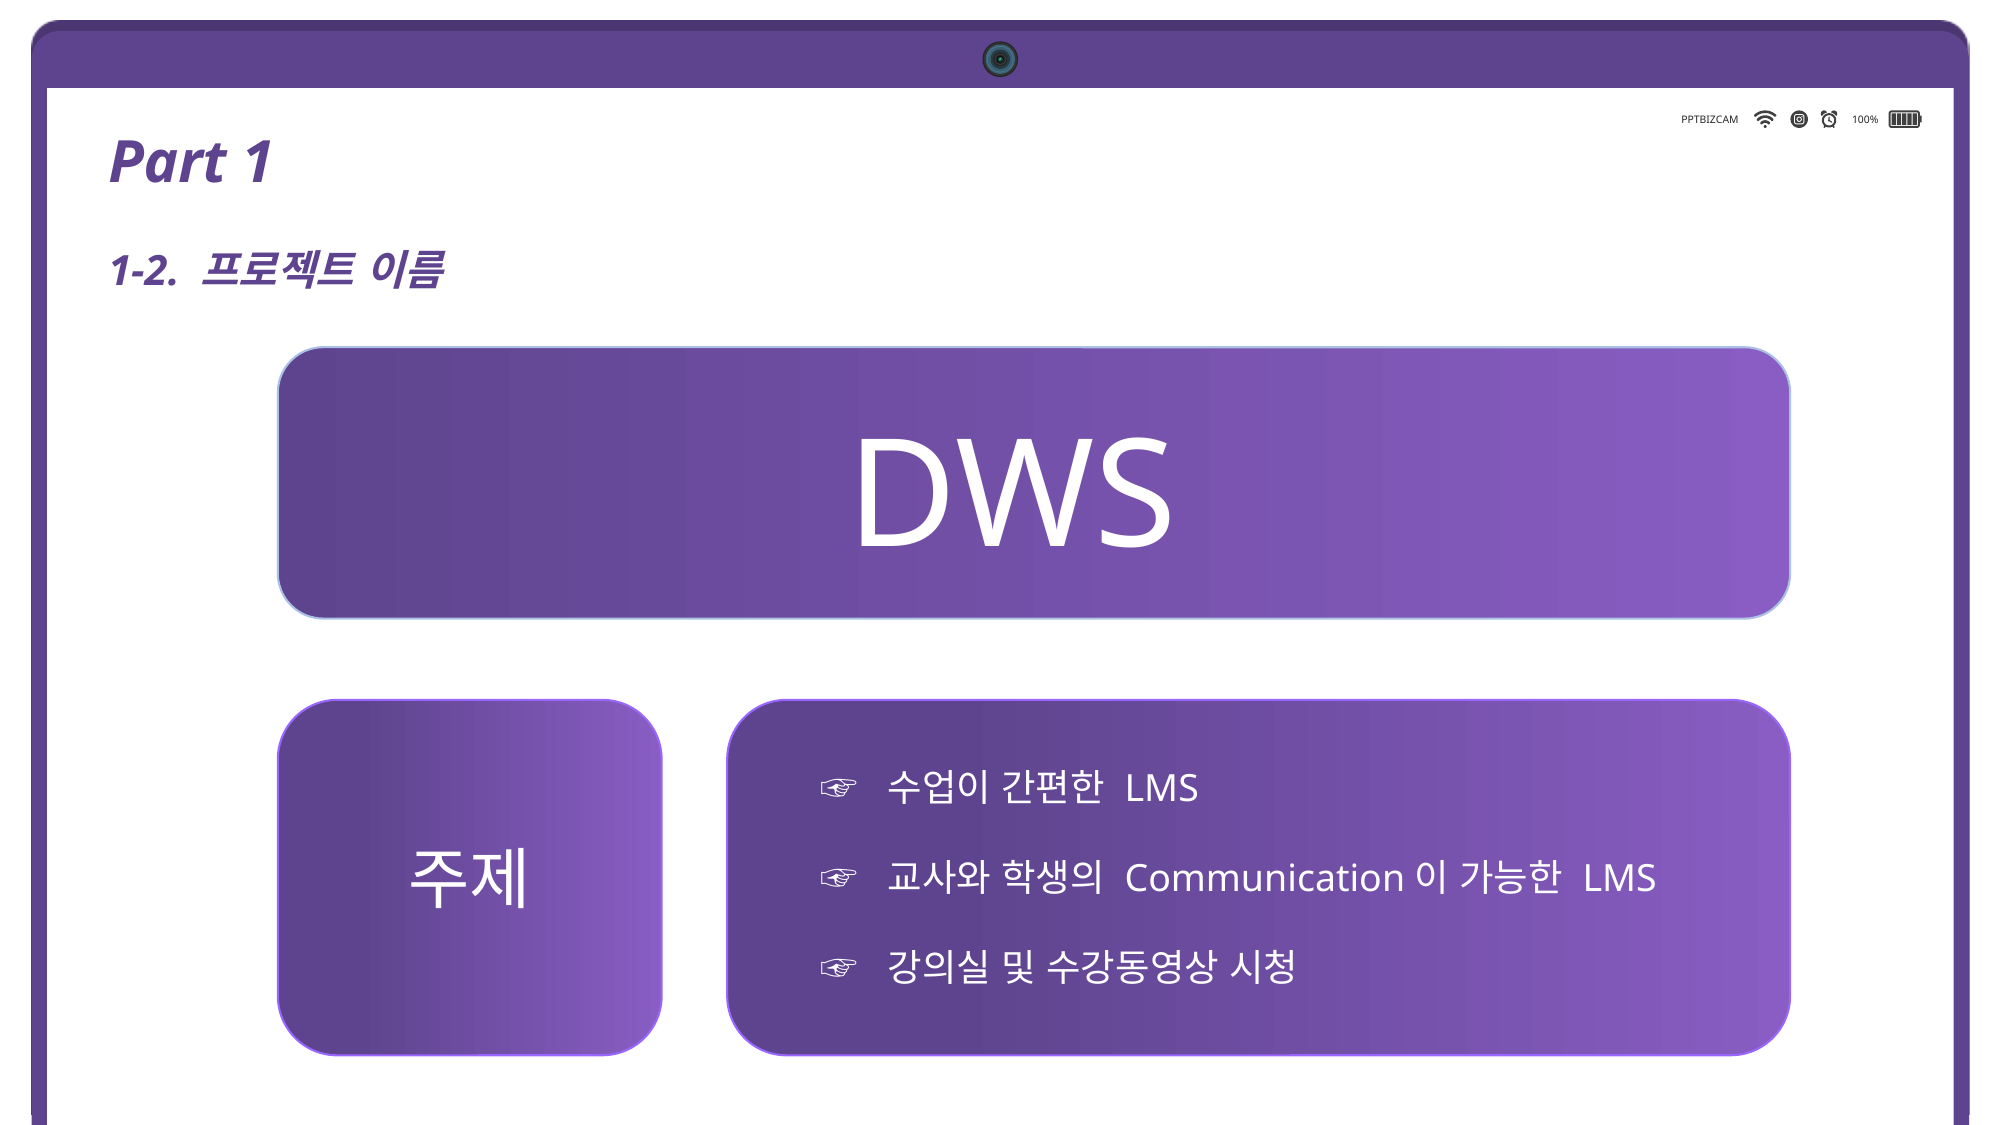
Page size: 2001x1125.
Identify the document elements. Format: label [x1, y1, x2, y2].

text_box [31, 30, 1969, 1125]
